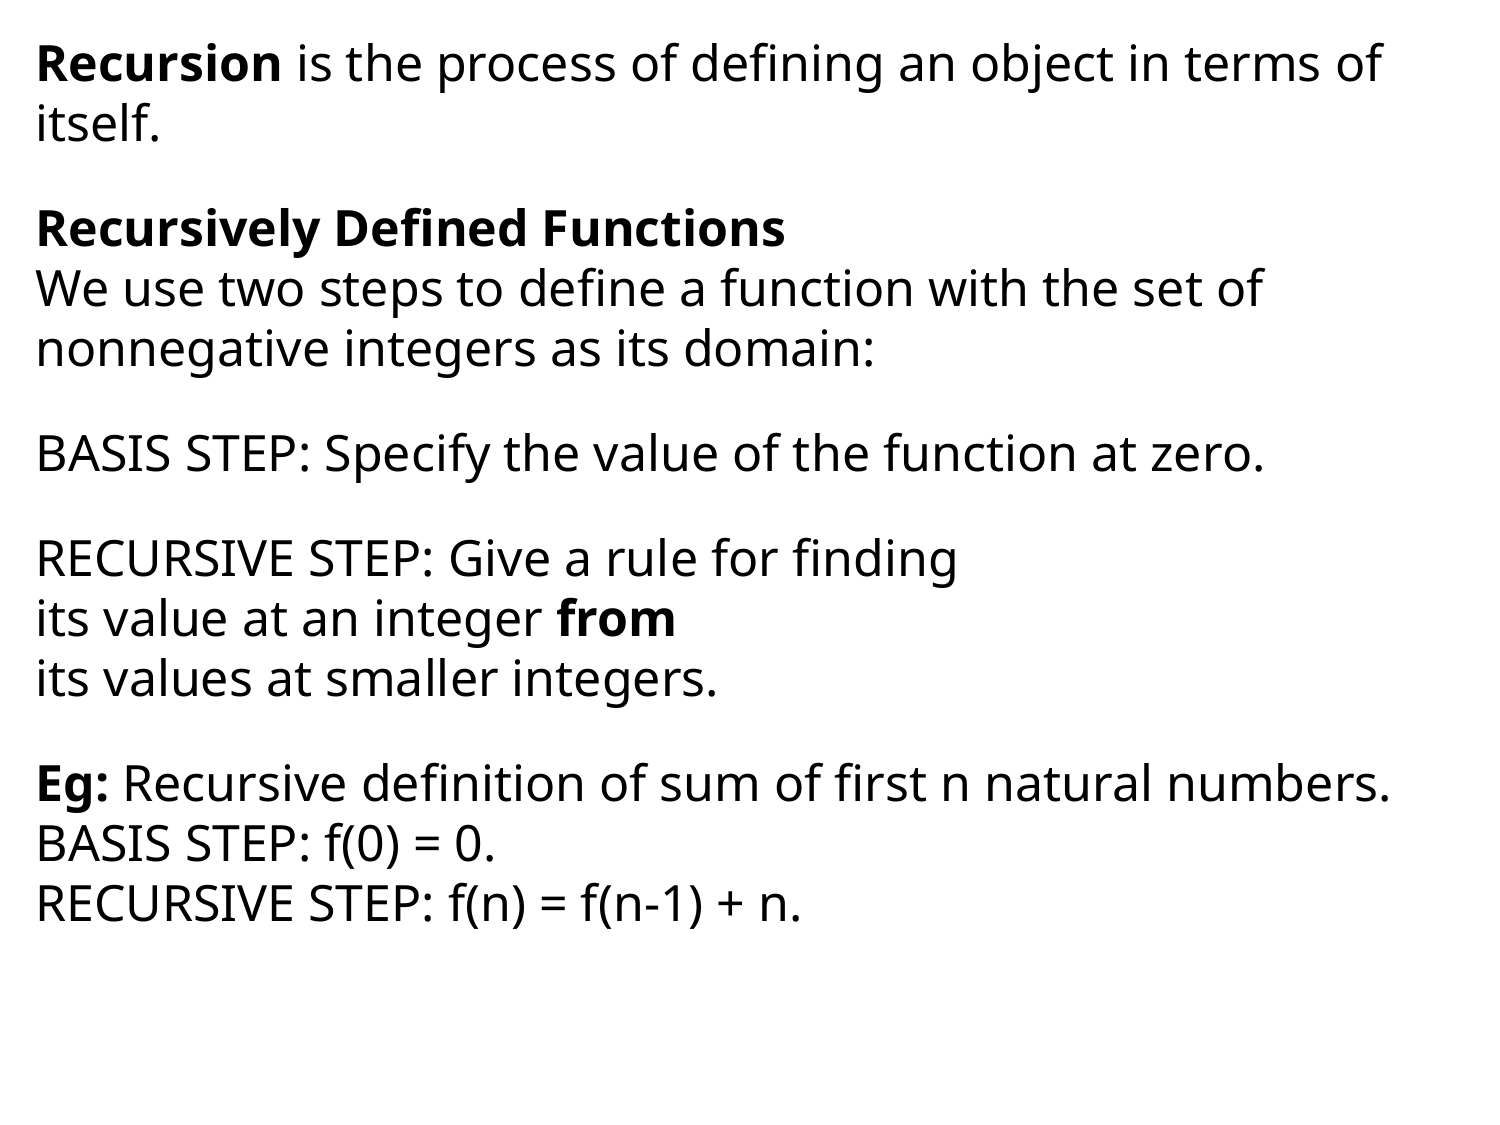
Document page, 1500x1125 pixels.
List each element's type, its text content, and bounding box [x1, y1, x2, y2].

text_box Recursion is the process of defining an object in terms of itself. Recursively Defined Functions We use two steps to define a function with the set of nonnegative integers as its domain: BASIS STEP: Specify the value of the function at zero. RECURSIVE STEP: Give a rule for finding its value at an integer from its values at smaller integers. Eg: Recursive definition of sum of first n natural numbers. BASIS STEP: f(0) = 0. RECURSIVE STEP: f(n) = f(n-1) + n. [20, 16, 1486, 1052]
